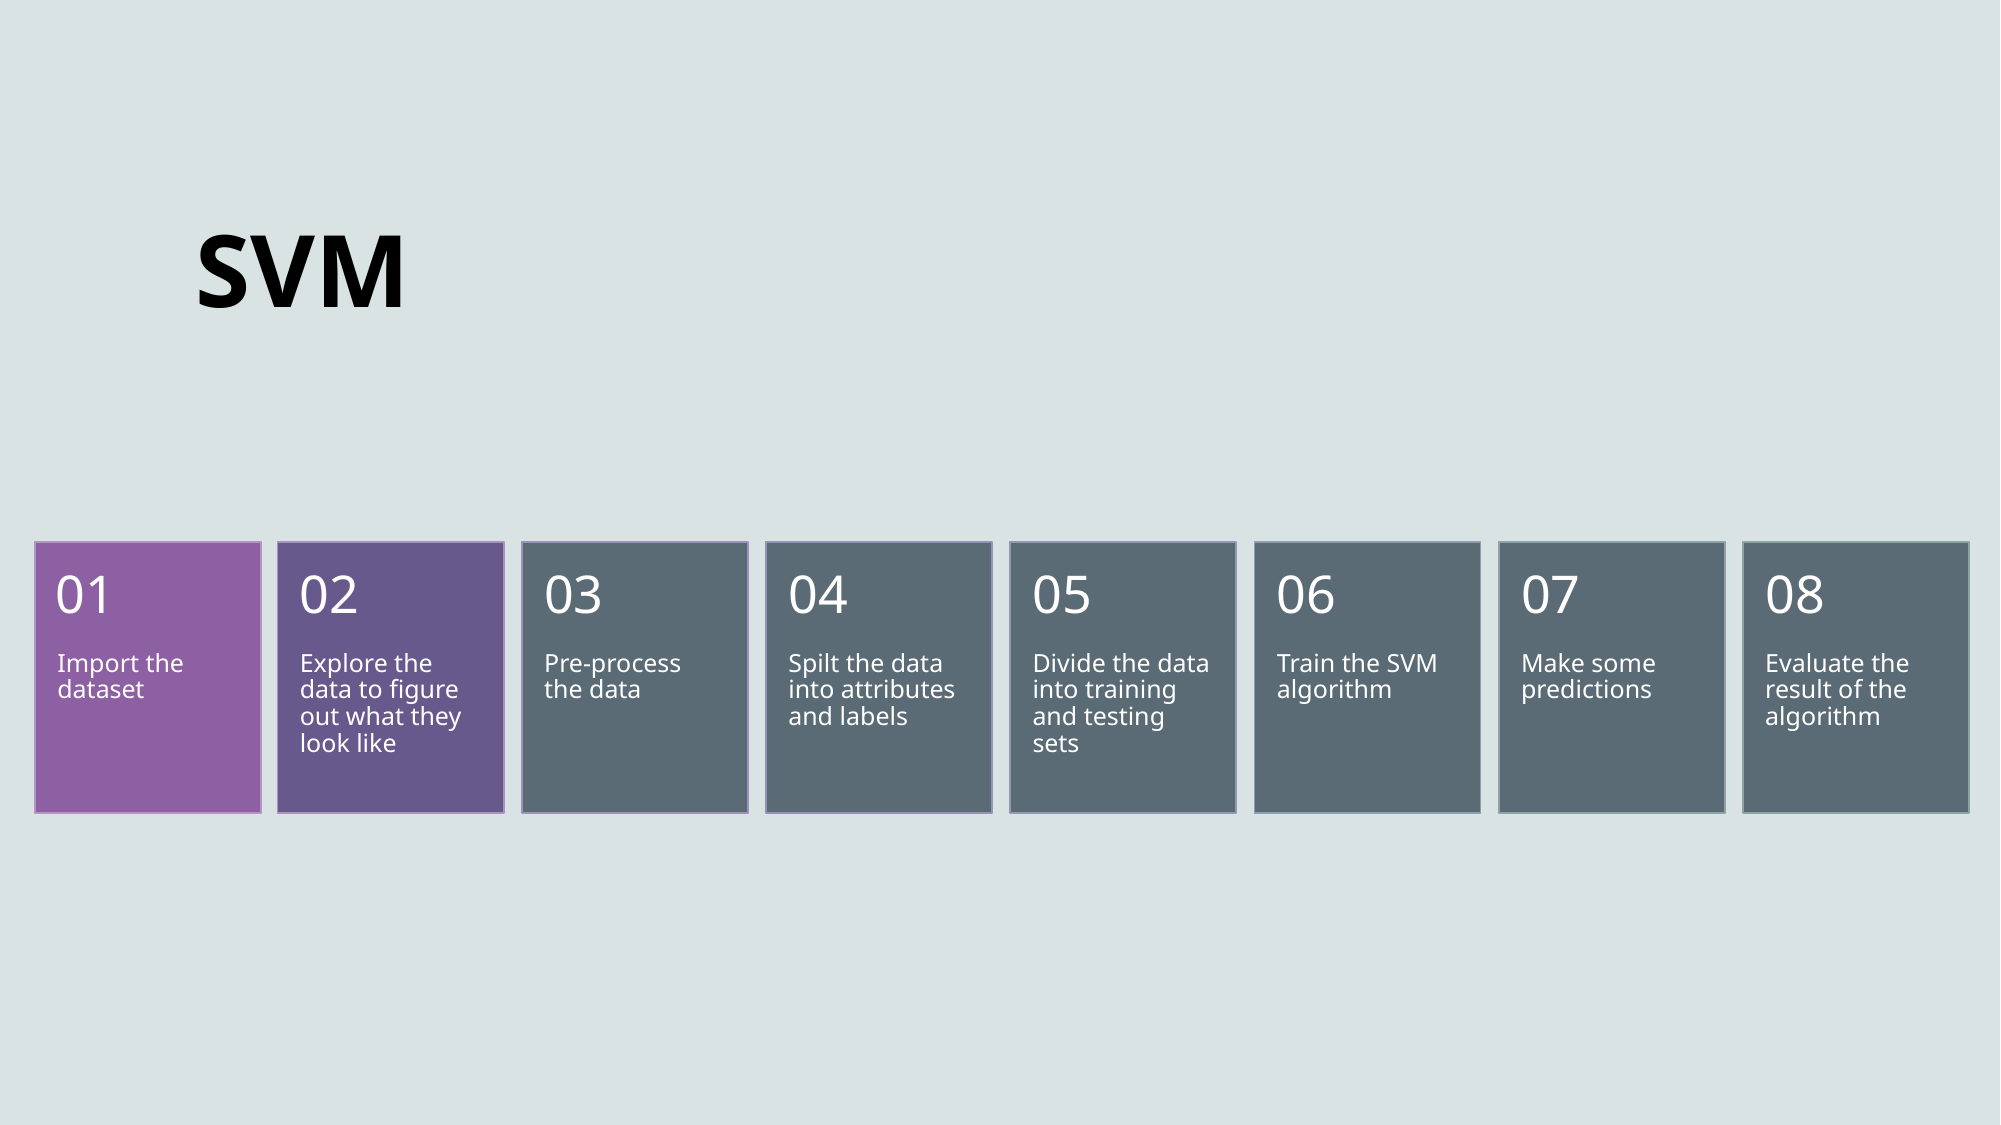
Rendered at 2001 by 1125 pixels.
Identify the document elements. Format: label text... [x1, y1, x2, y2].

text_box SVM [180, 200, 662, 294]
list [32, 294, 1970, 1061]
